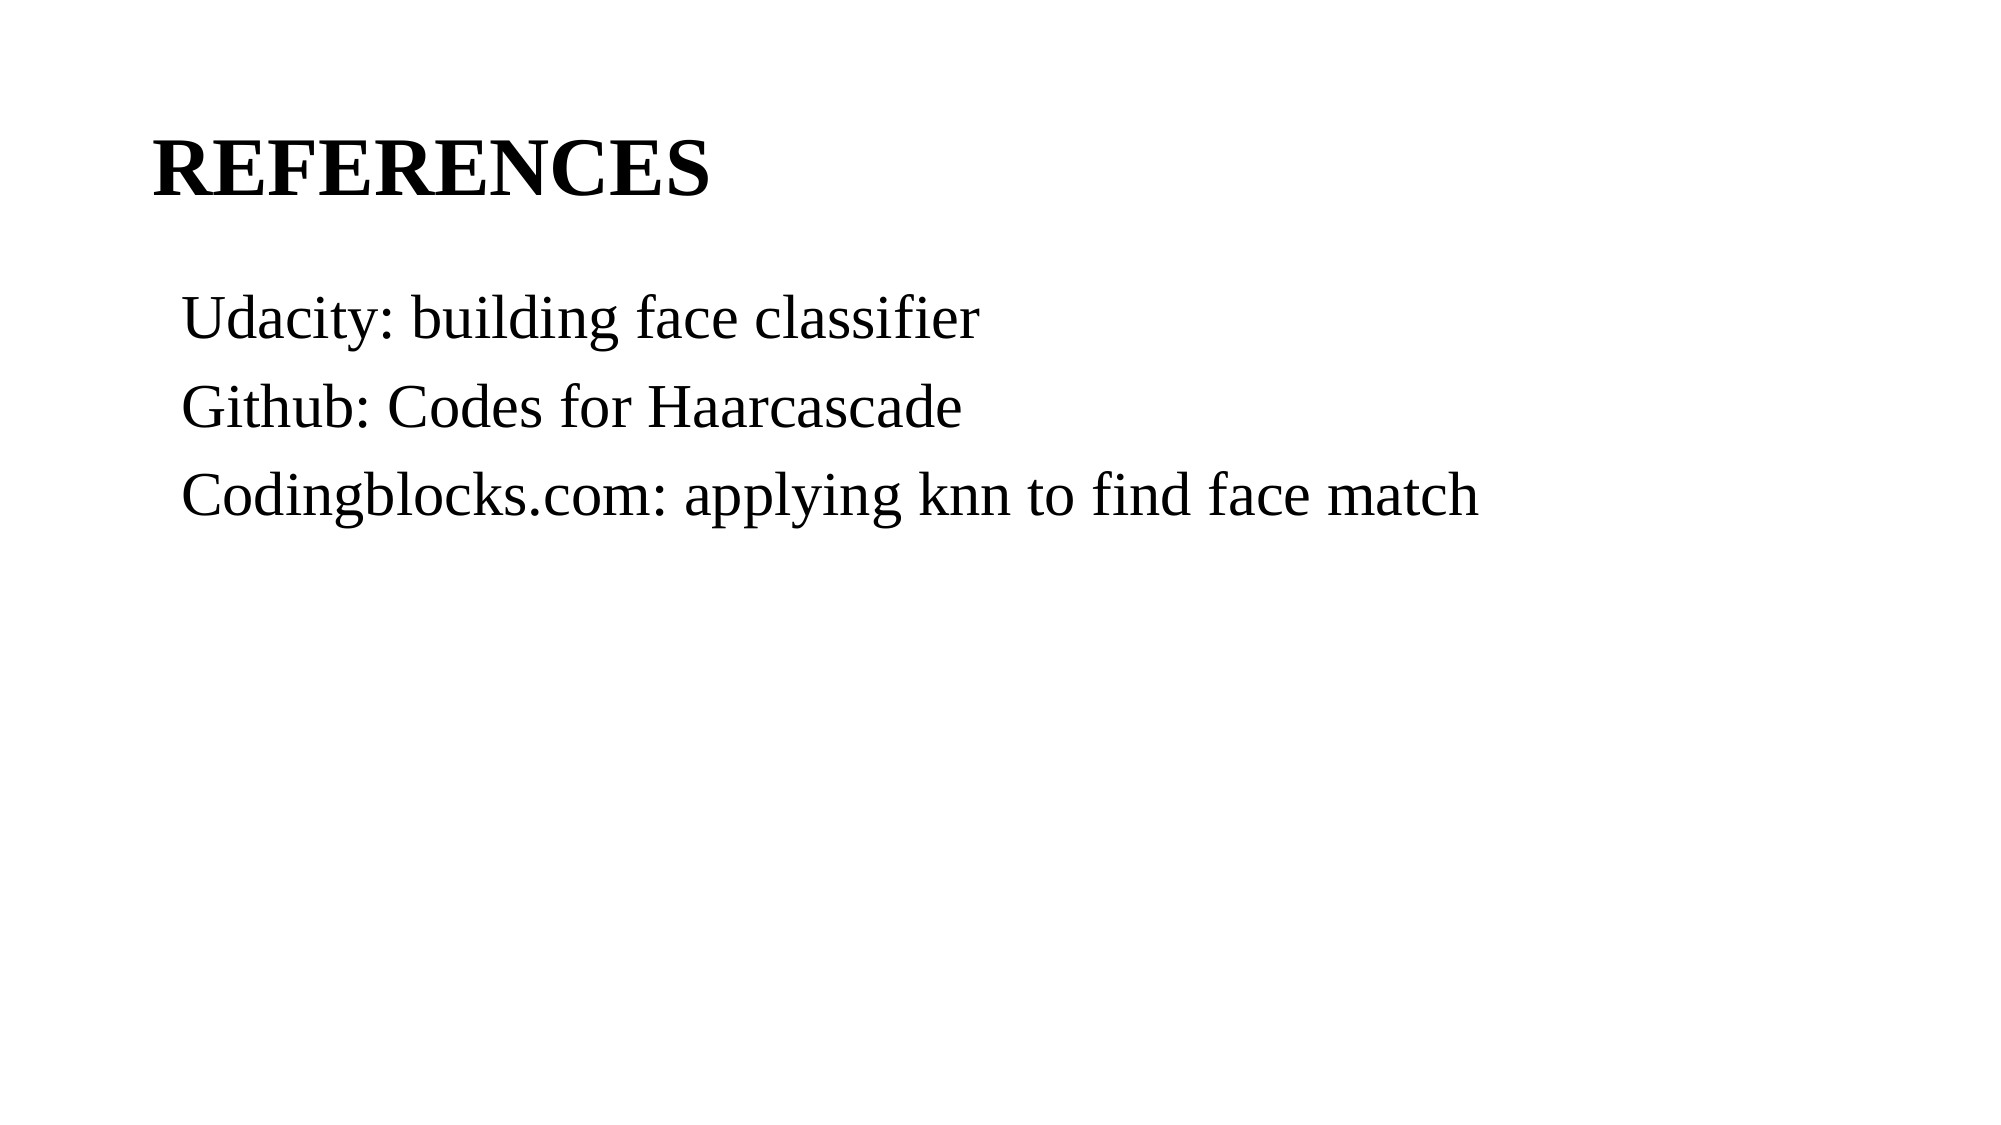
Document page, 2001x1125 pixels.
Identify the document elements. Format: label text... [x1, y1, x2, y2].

list Udacity: building face classifier Github: Codes for Haarcascade Codingblocks.com: applying knn to find face match [166, 277, 1892, 992]
title REFERENCES [137, 59, 1863, 278]
